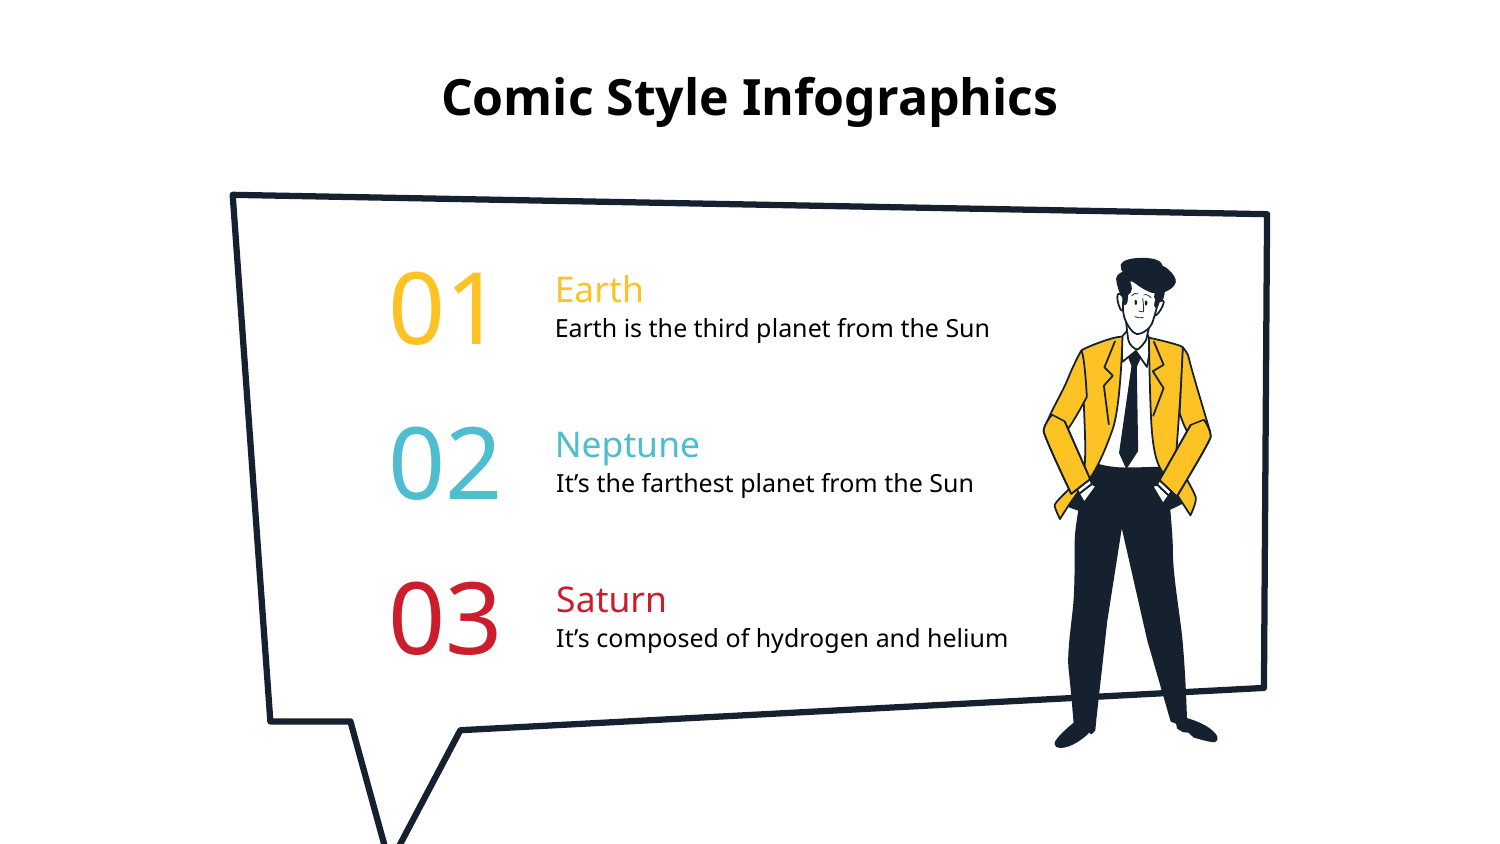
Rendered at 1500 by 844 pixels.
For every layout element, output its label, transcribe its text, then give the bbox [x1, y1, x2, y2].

title Comic Style Infographics [29, 50, 1471, 145]
text_box It’s the farthest planet from the Sun [541, 459, 1037, 506]
text_box 01 [357, 232, 533, 376]
text_box Earth is the third planet from the Sun [539, 304, 1037, 350]
text_box Saturn [541, 575, 786, 615]
text_box [232, 194, 1268, 844]
text_box It’s composed of hydrogen and helium [541, 615, 1037, 661]
text_box Neptune [539, 420, 784, 466]
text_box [1042, 258, 1219, 748]
text_box 03 [357, 543, 533, 687]
text_box 02 [357, 387, 533, 532]
text_box Earth [539, 265, 784, 304]
